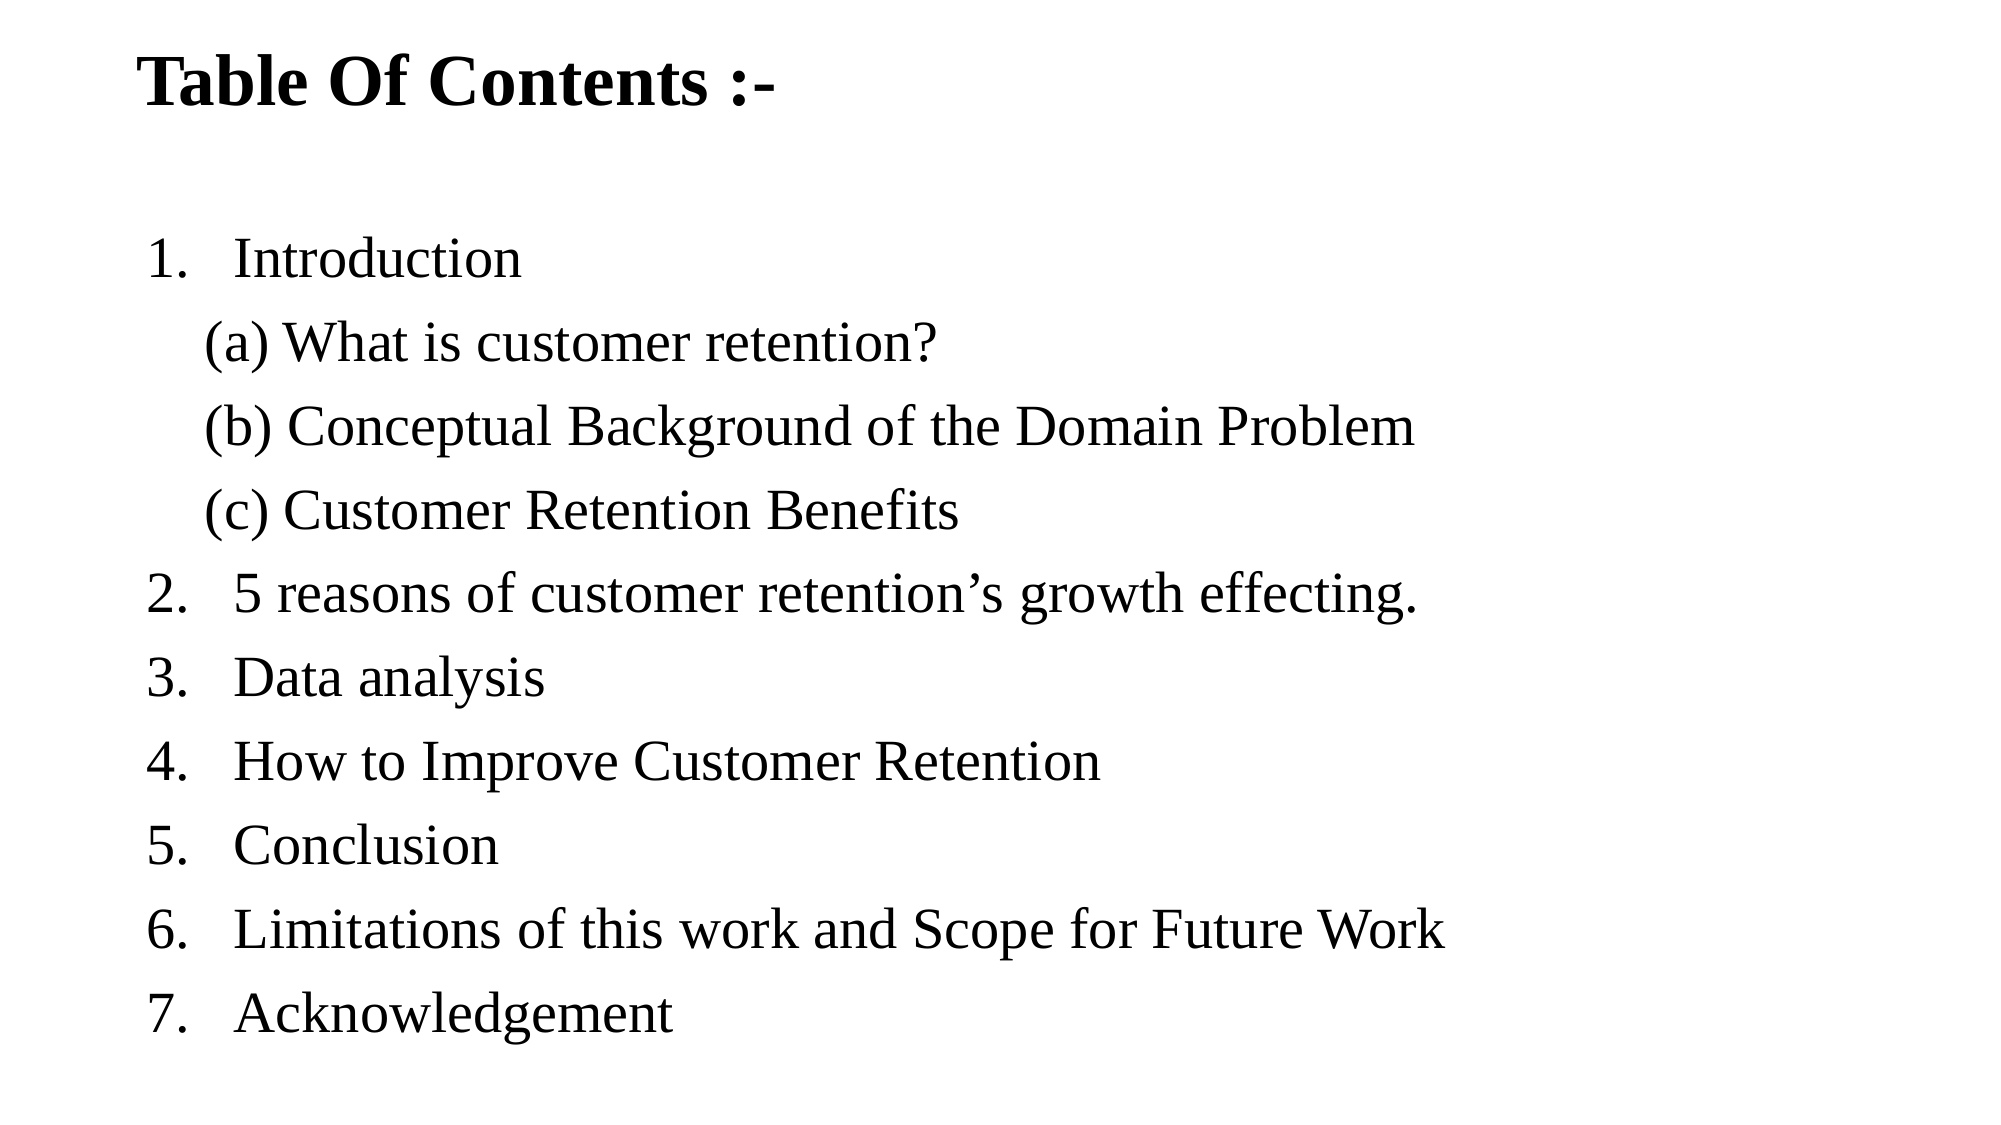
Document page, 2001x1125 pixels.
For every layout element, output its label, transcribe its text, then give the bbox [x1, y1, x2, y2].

title Table Of Contents :- [121, 34, 1847, 130]
list 1. Introduction (a) What is customer retention? (b) Conceptual Background of the Domain Problem (c) Customer Retention Benefits 2. 5 reasons of customer retention’s growth effecting. 3. Data analysis 4. How to Improve Customer Retention 5. Conclusion 6. Limitations of this work and Scope for Future Work 7. Acknowledgement [131, 129, 1847, 1125]
